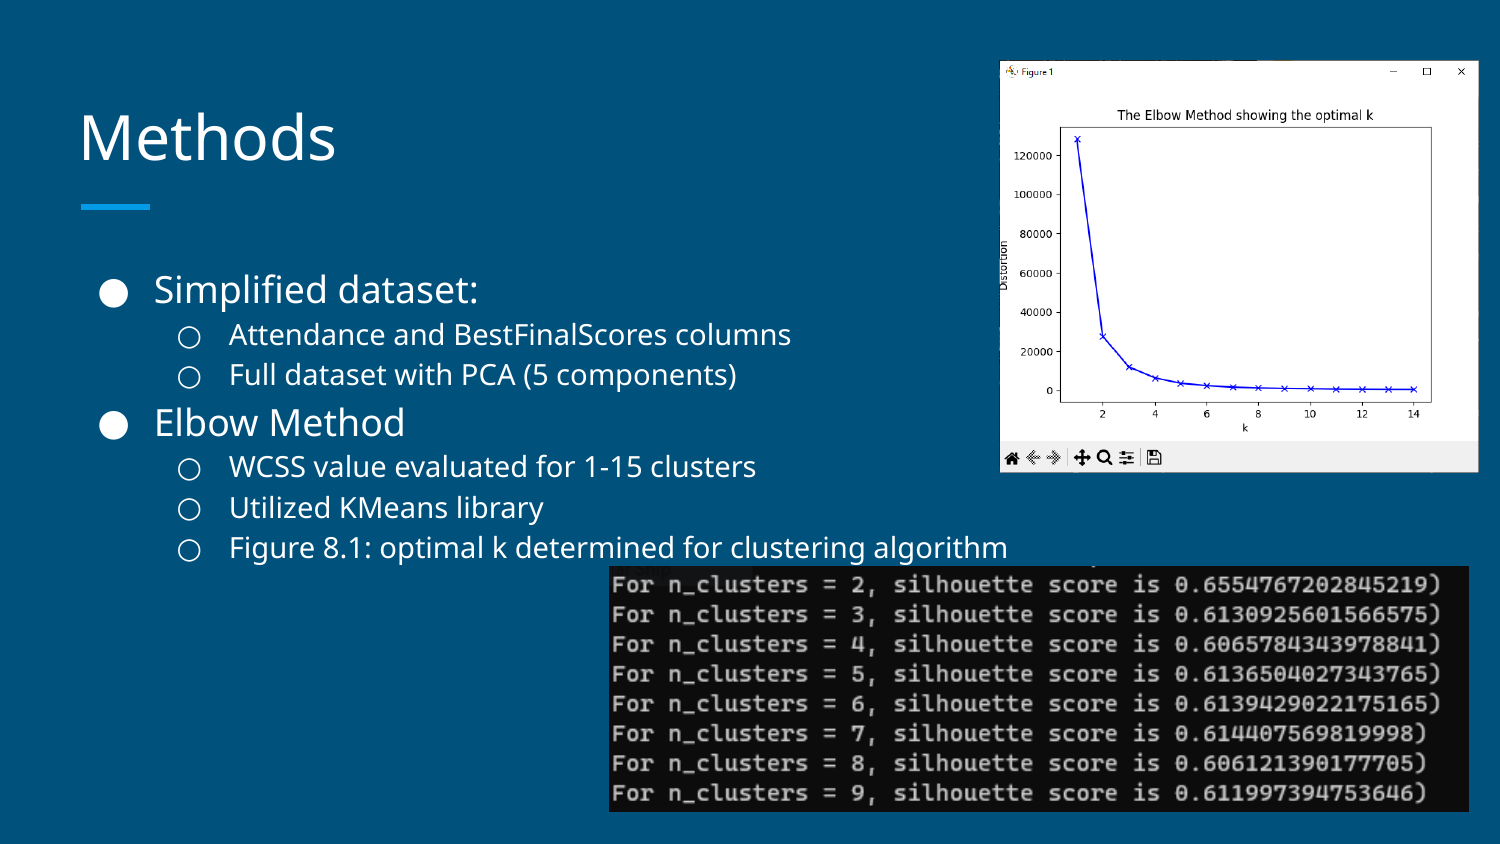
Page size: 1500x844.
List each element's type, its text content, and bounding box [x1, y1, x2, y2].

title Methods [63, 75, 994, 188]
picture [610, 567, 1468, 811]
picture [1000, 61, 1478, 472]
list Simplified dataset: Attendance and BestFinalScores columns Full dataset with PCA (5 components) Elbow Method WCSS value evaluated for 1-15 clusters Utilized KMeans library Figure 8.1: optimal k determined for clustering algorithm [63, 244, 1437, 750]
